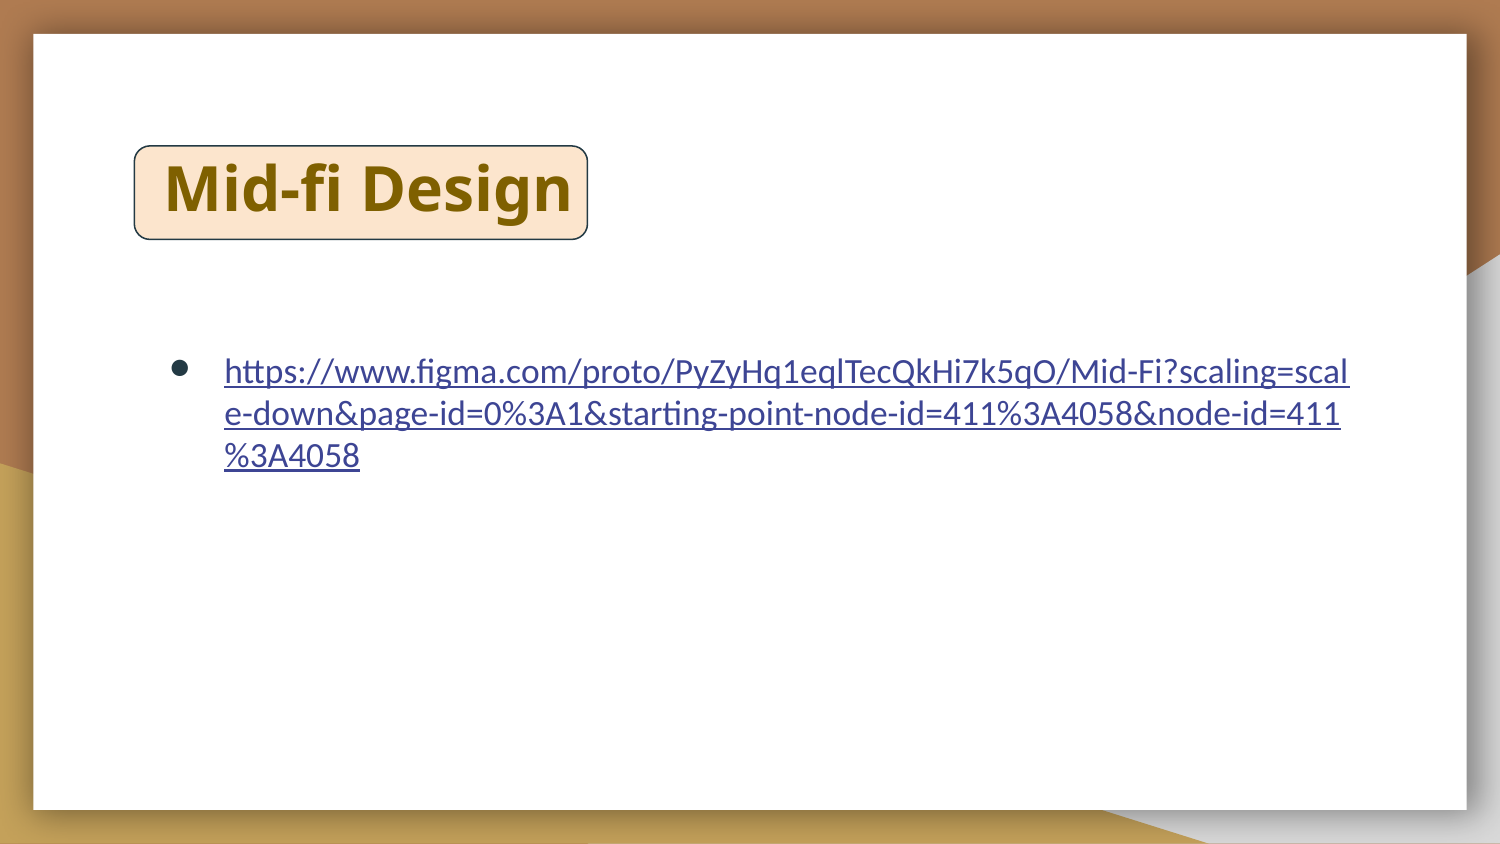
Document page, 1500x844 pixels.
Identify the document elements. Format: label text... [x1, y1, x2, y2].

list https://www.figma.com/proto/PyZyHq1eqlTecQkHi7k5qO/Mid-Fi?scaling=scale-down&page-id=0%3A1&starting-point-node-id=411%3A4058&node-id=411%3A4058 [134, 326, 1366, 729]
title Mid-fi Design [148, 134, 1262, 316]
text_box [134, 146, 148, 240]
